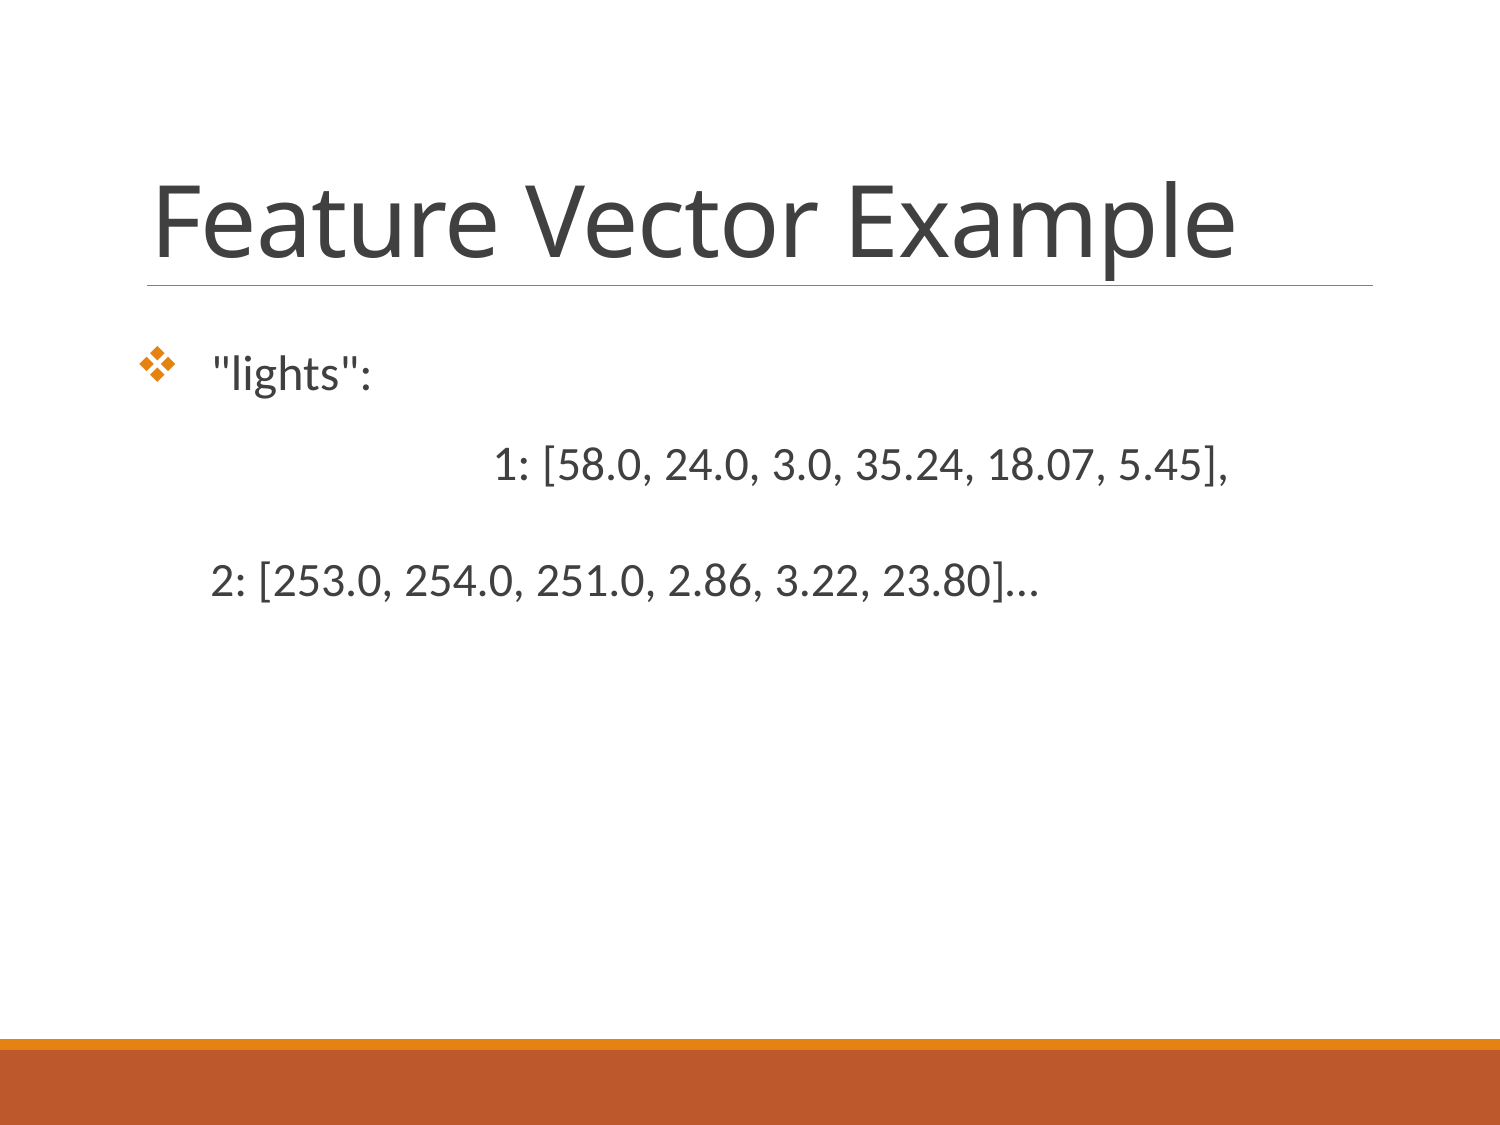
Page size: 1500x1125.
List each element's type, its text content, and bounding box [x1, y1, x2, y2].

title Feature Vector Example [135, 47, 1373, 285]
list "lights": 1: [58.0, 24.0, 3.0, 35.24, 18.07, 5.45], 2: [253.0, 254.0, 251.0, 2.86, 3.22, 23.80]… [135, 302, 1373, 963]
